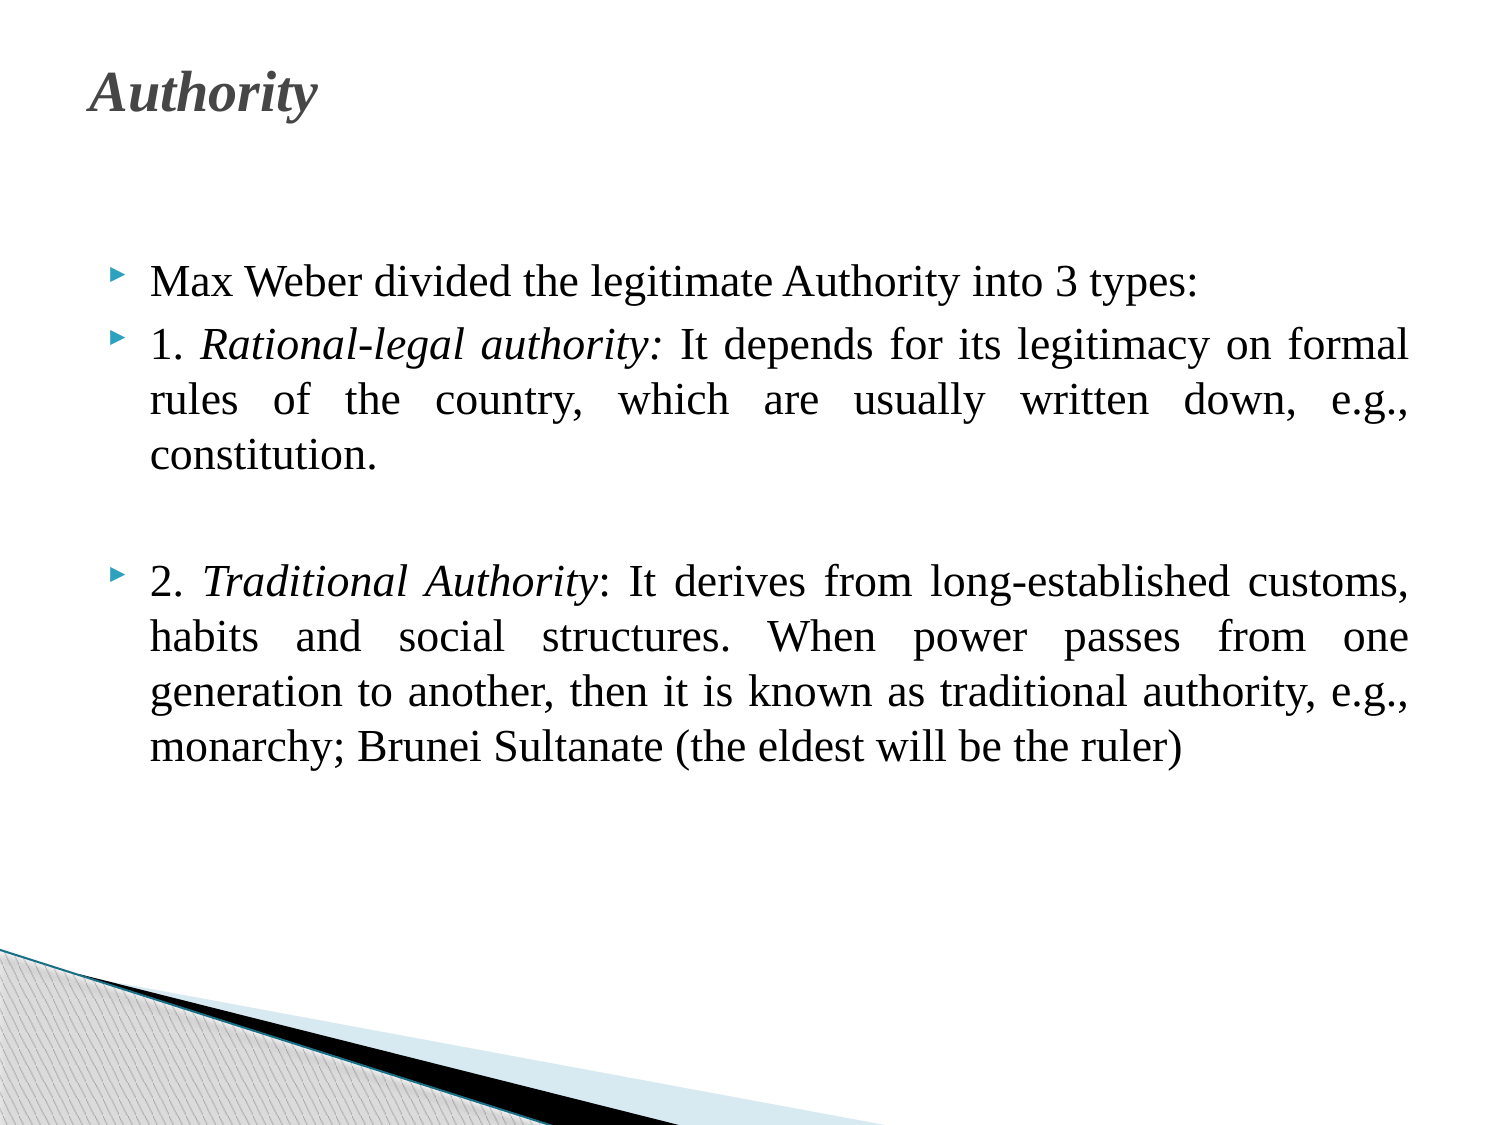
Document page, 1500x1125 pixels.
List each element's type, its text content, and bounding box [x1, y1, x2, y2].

title Authority [75, 45, 1425, 200]
list Max Weber divided the legitimate Authority into 3 types: 1. Rational-legal authority: It depends for its legitimacy on formal rules of the country, which are usually written down, e.g., constitution. 2. Traditional Authority: It derives from long-established customs, habits and social structures. When power passes from one generation to another, then it is known as traditional authority, e.g., monarchy; Brunei Sultanate (the eldest will be the ruler) [75, 243, 1425, 986]
